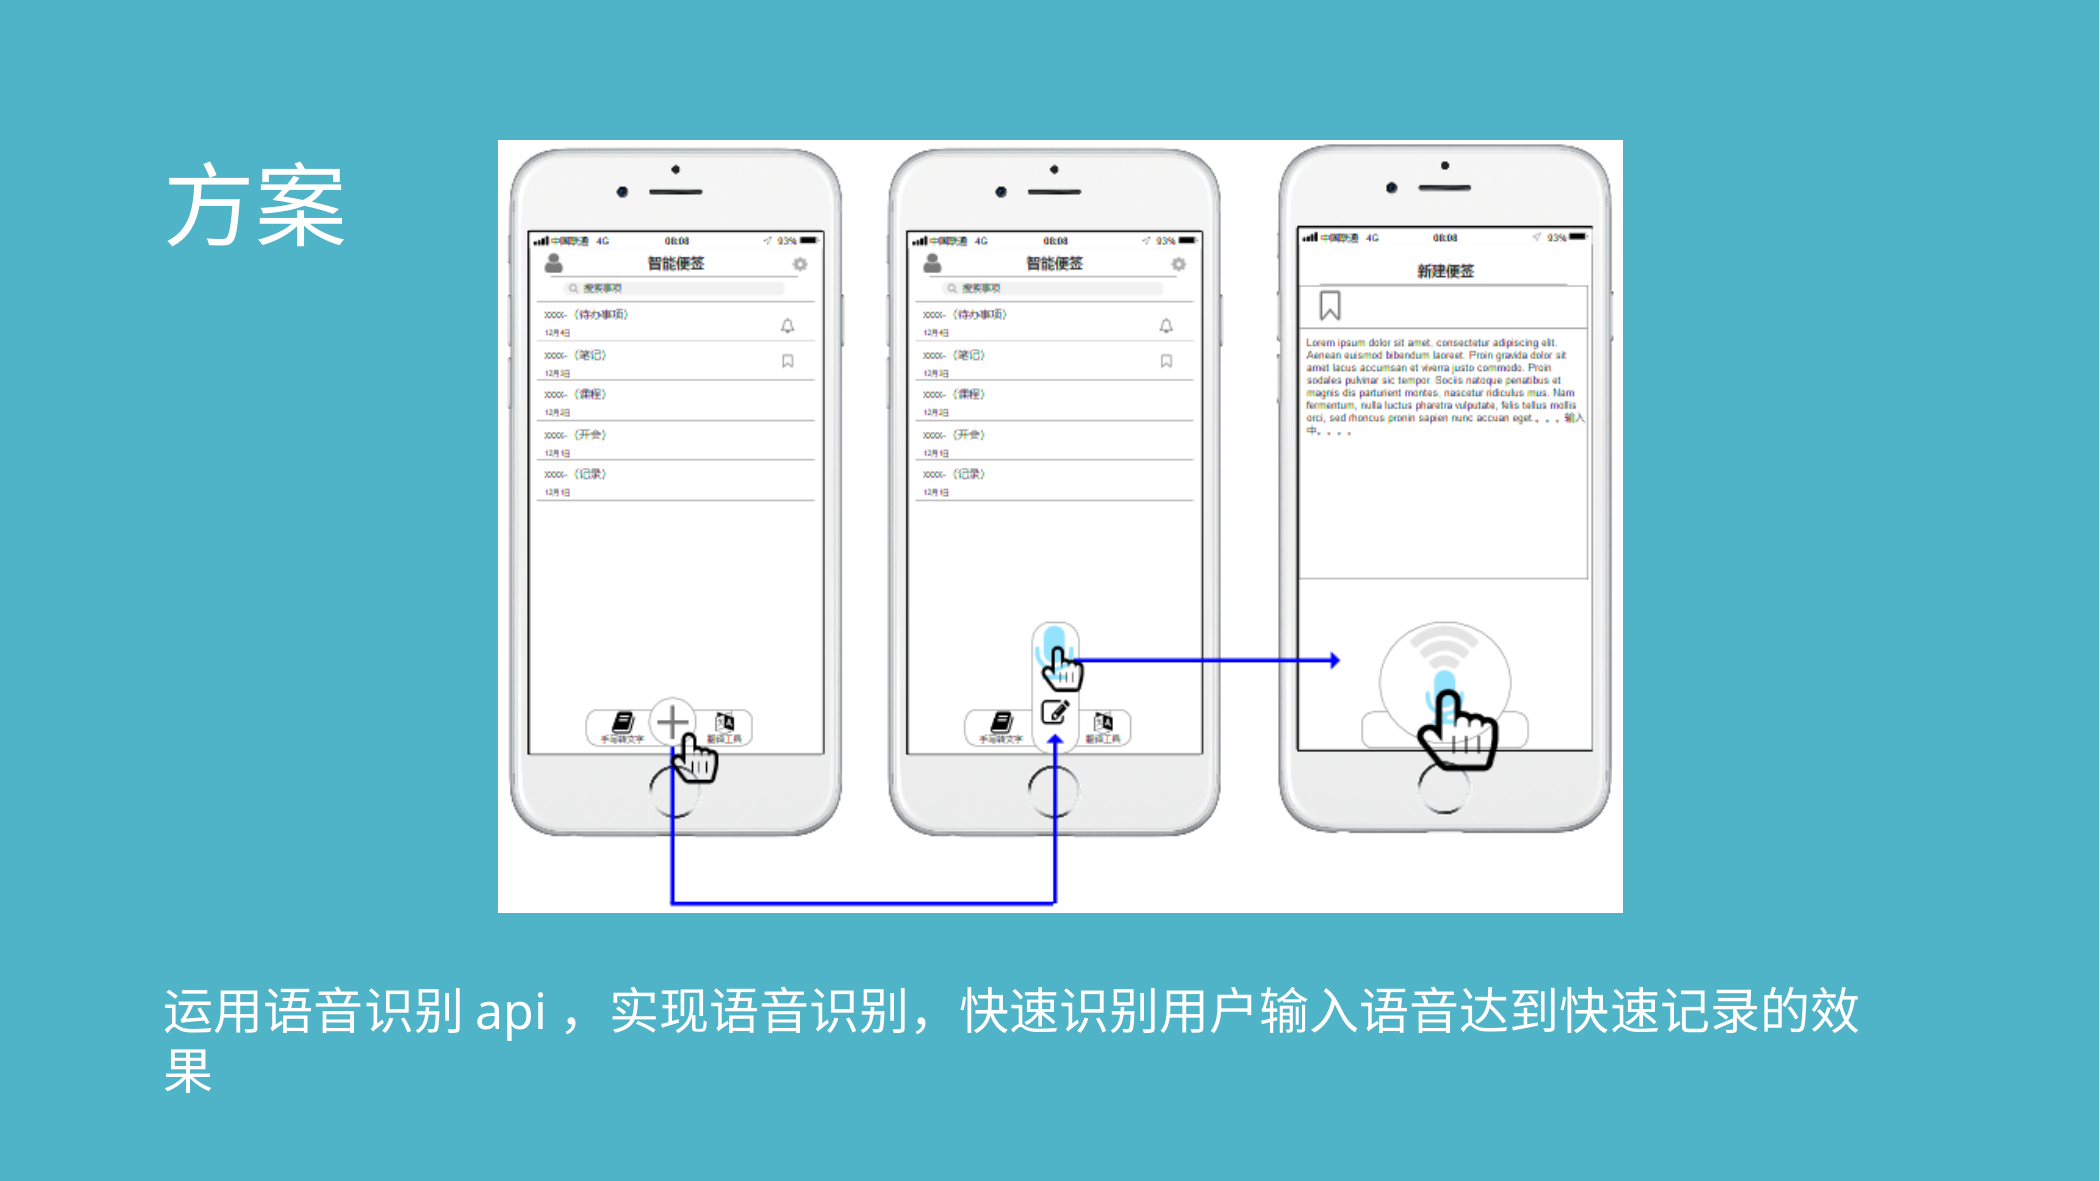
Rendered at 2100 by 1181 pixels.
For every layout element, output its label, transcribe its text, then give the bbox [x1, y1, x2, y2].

text_box 运用语音识别api，实现语音识别，快速识别用户输入语音达到快速记录的效果 [149, 972, 1905, 1168]
picture [498, 139, 1623, 913]
text_box 方案 [149, 140, 498, 265]
